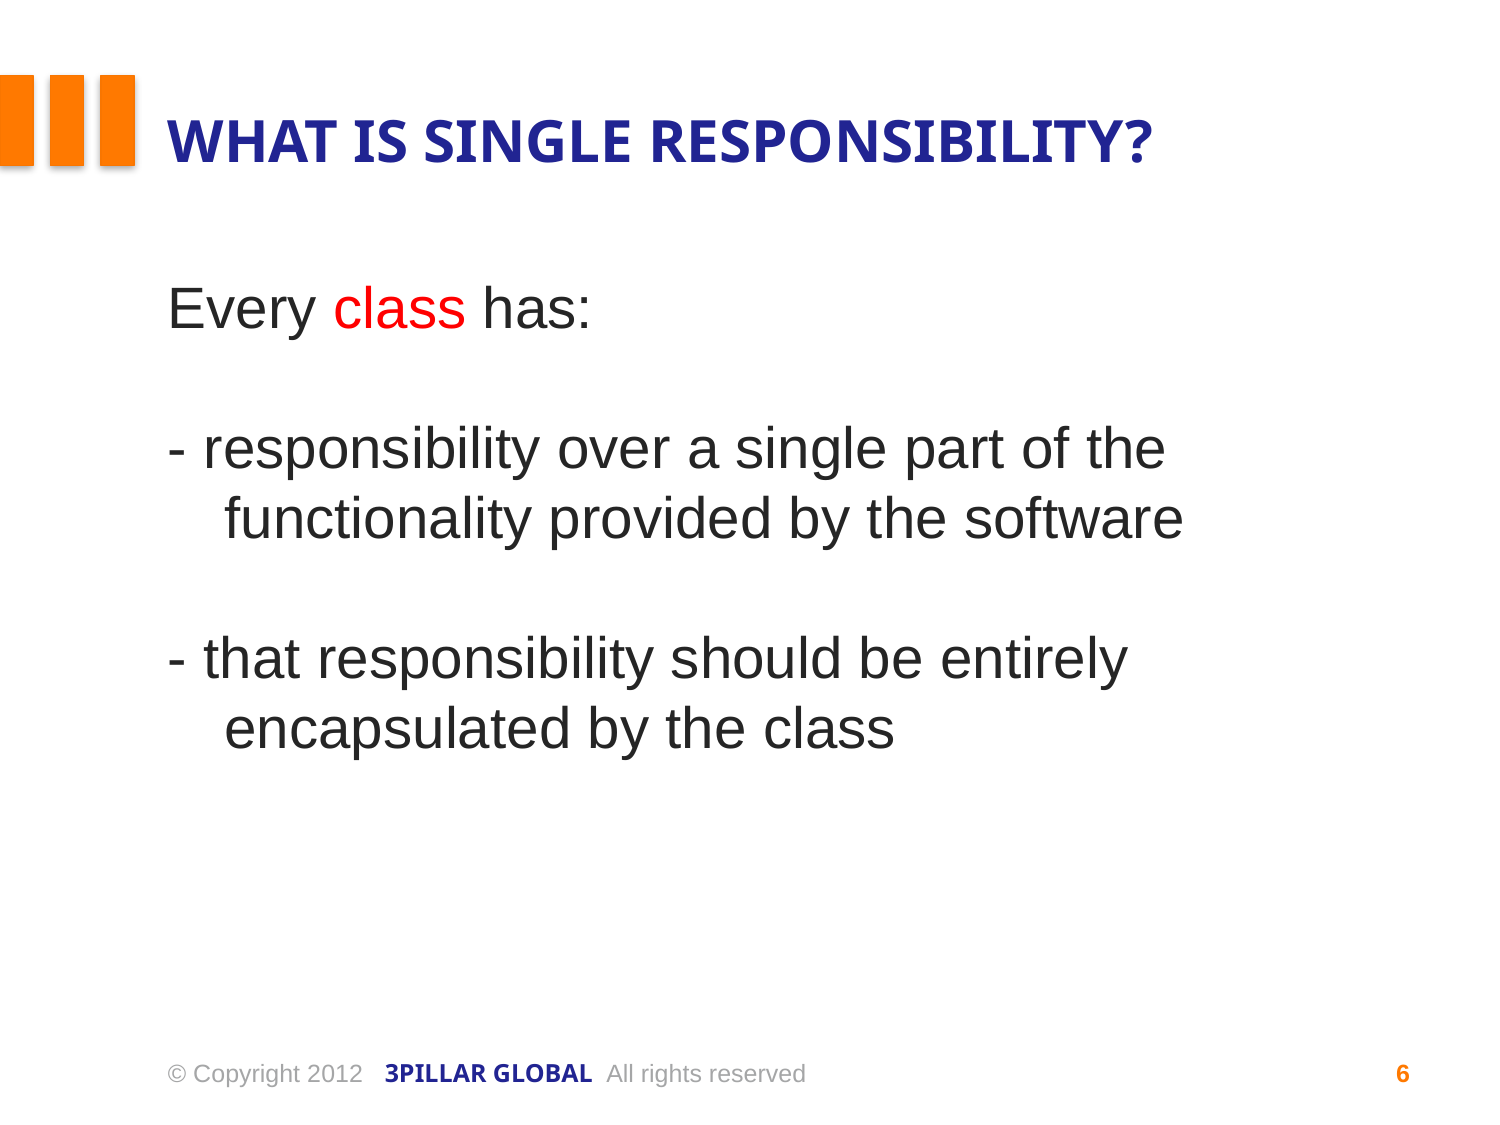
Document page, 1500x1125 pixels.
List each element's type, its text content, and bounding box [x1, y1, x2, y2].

list Every class has: - responsibility over a single part of the functionality provided by the software - that responsibility should be entirely encapsulated by the class [153, 262, 1425, 1005]
slide_number 6 [1074, 1042, 1425, 1103]
title What is Single responsibility? [153, 45, 1425, 233]
footer © Copyright 2012 3PILLAR GLOBAL All rights reserved [153, 1042, 988, 1103]
